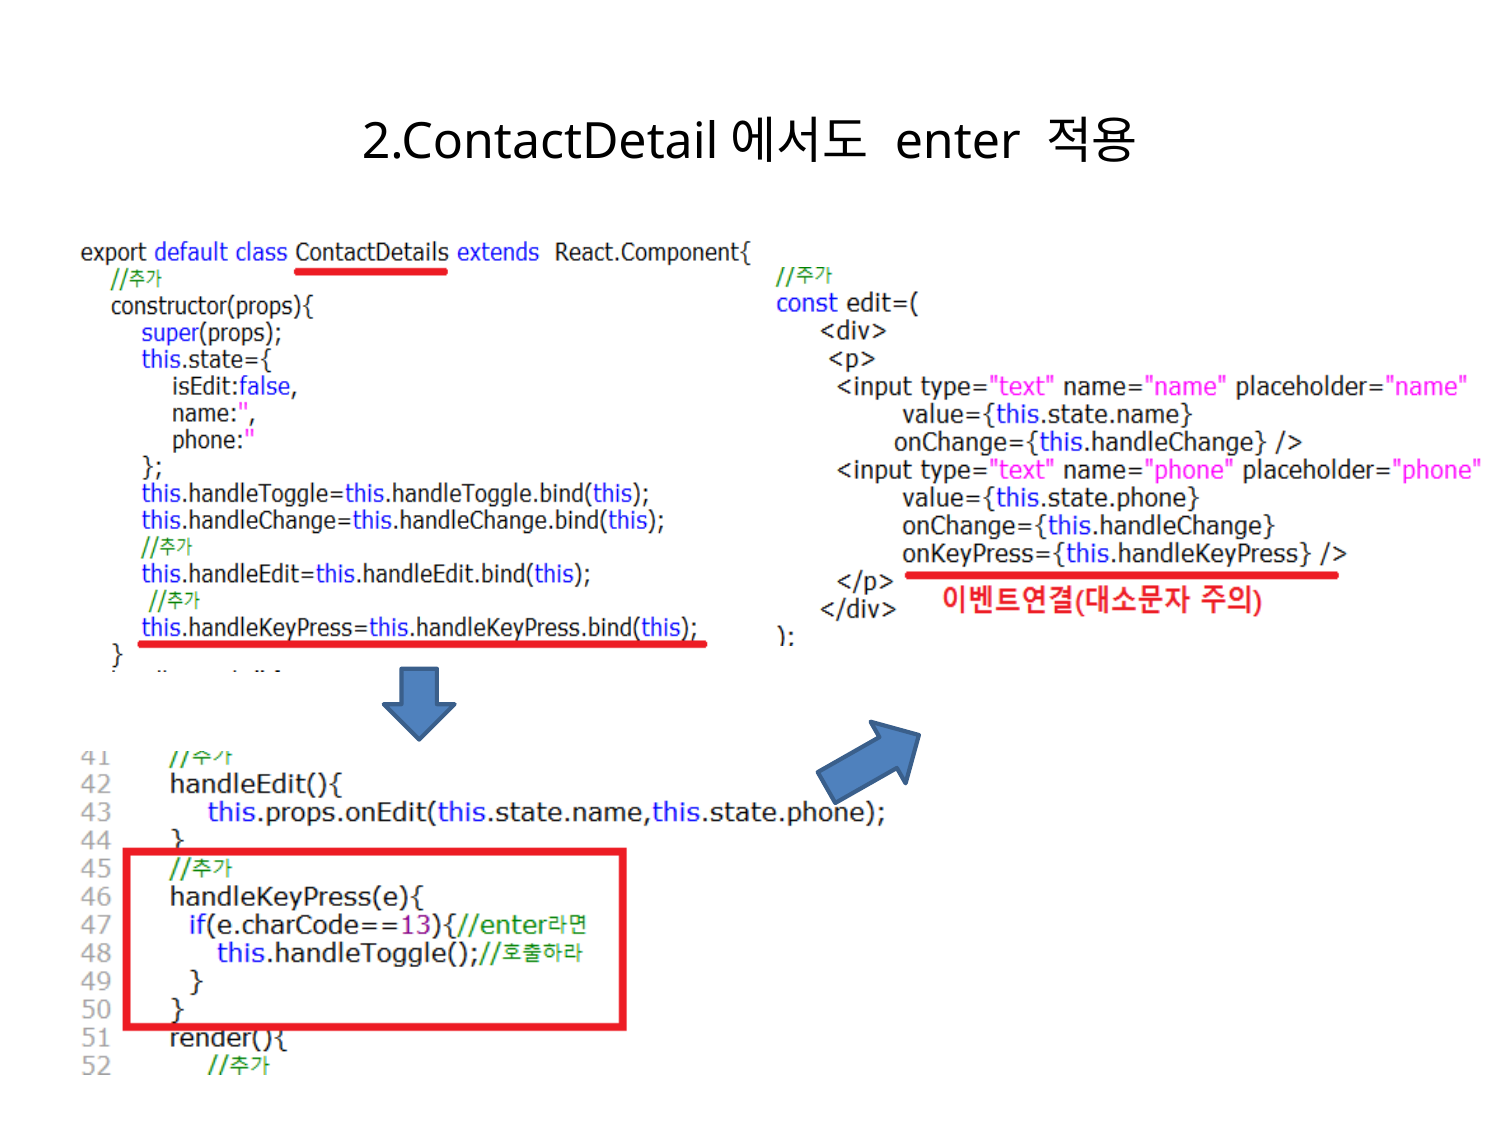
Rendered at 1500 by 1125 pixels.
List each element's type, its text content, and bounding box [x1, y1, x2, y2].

picture [76, 751, 890, 1076]
text_box [854, 719, 921, 786]
text_box [381, 680, 457, 742]
title 2.ContactDetail에서도 enter 적용 [75, 45, 1425, 233]
picture [64, 231, 1500, 673]
